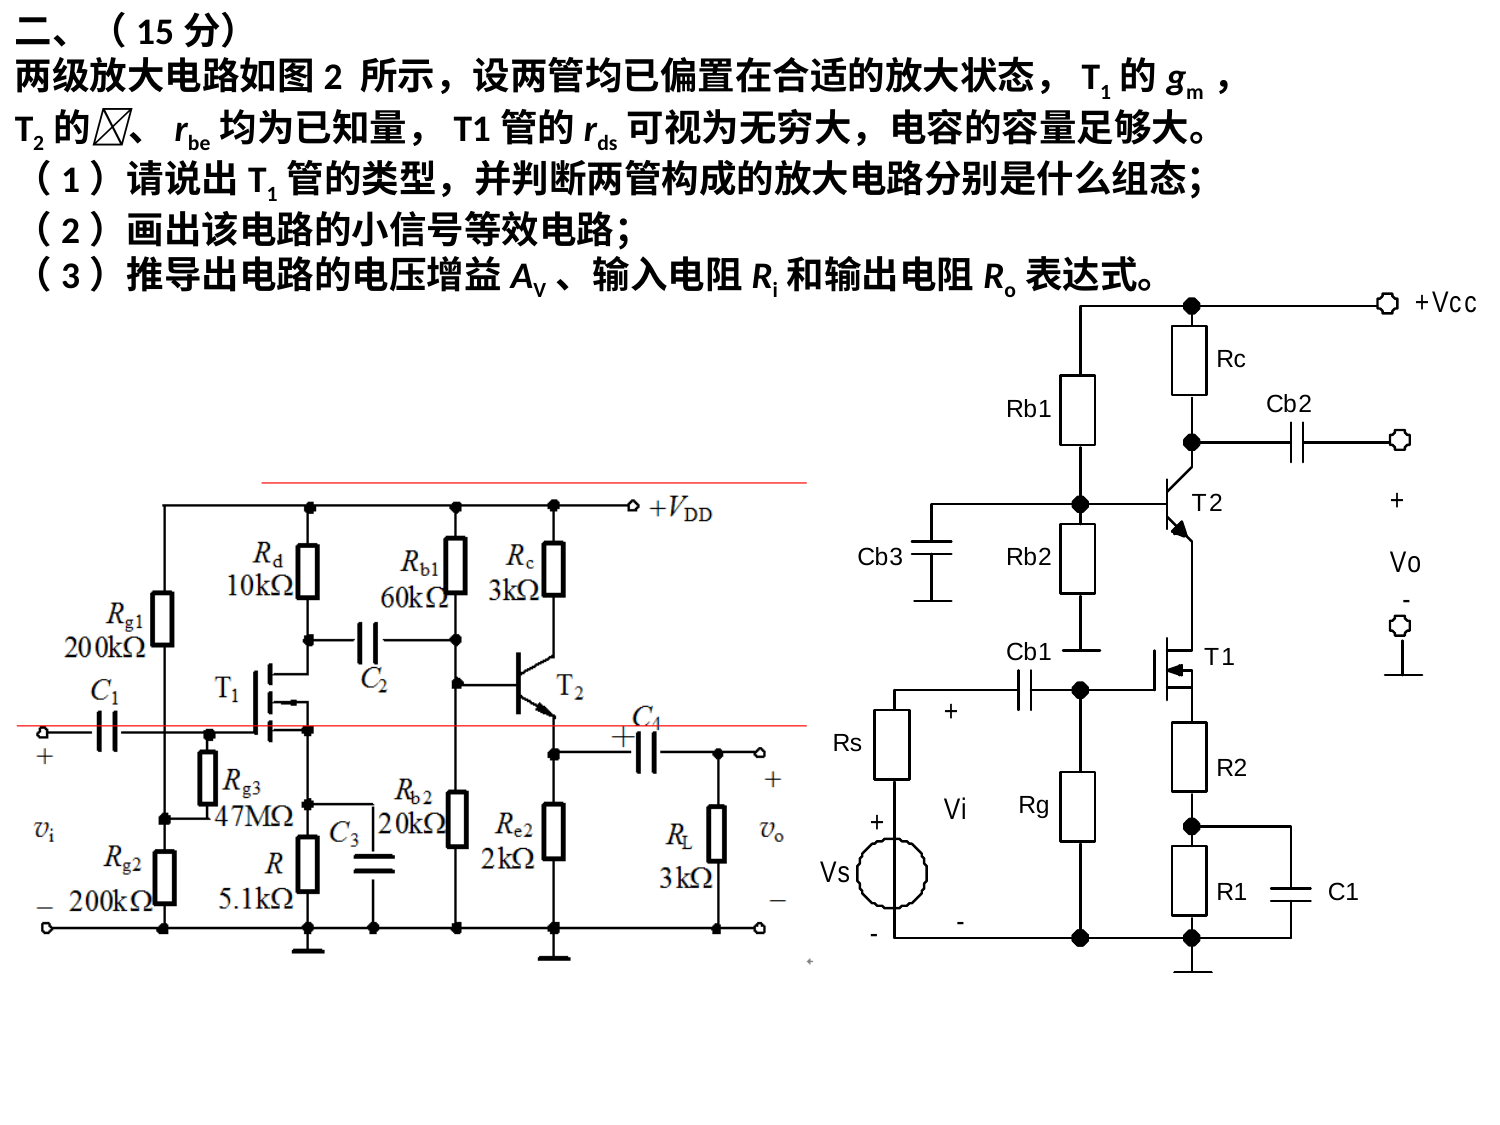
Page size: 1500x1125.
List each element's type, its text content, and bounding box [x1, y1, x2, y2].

text_box 二、（15分） 两级放大电路如图2 所示，设两管均已偏置在合适的放大状态，T1的gm，T2的、rbe均为已知量，T1管的rds可视为无穷大，电容的容量足够大。 （1）请说出T1管的类型，并判断两管构成的放大电路分别是什么组态； （2）画出该电路的小信号等效电路； （3）推导出电路的电压增益AV、输入电阻Ri和输出电阻Ro表达式。 [0, 0, 1278, 310]
picture [0, 480, 814, 967]
picture [817, 280, 1500, 973]
